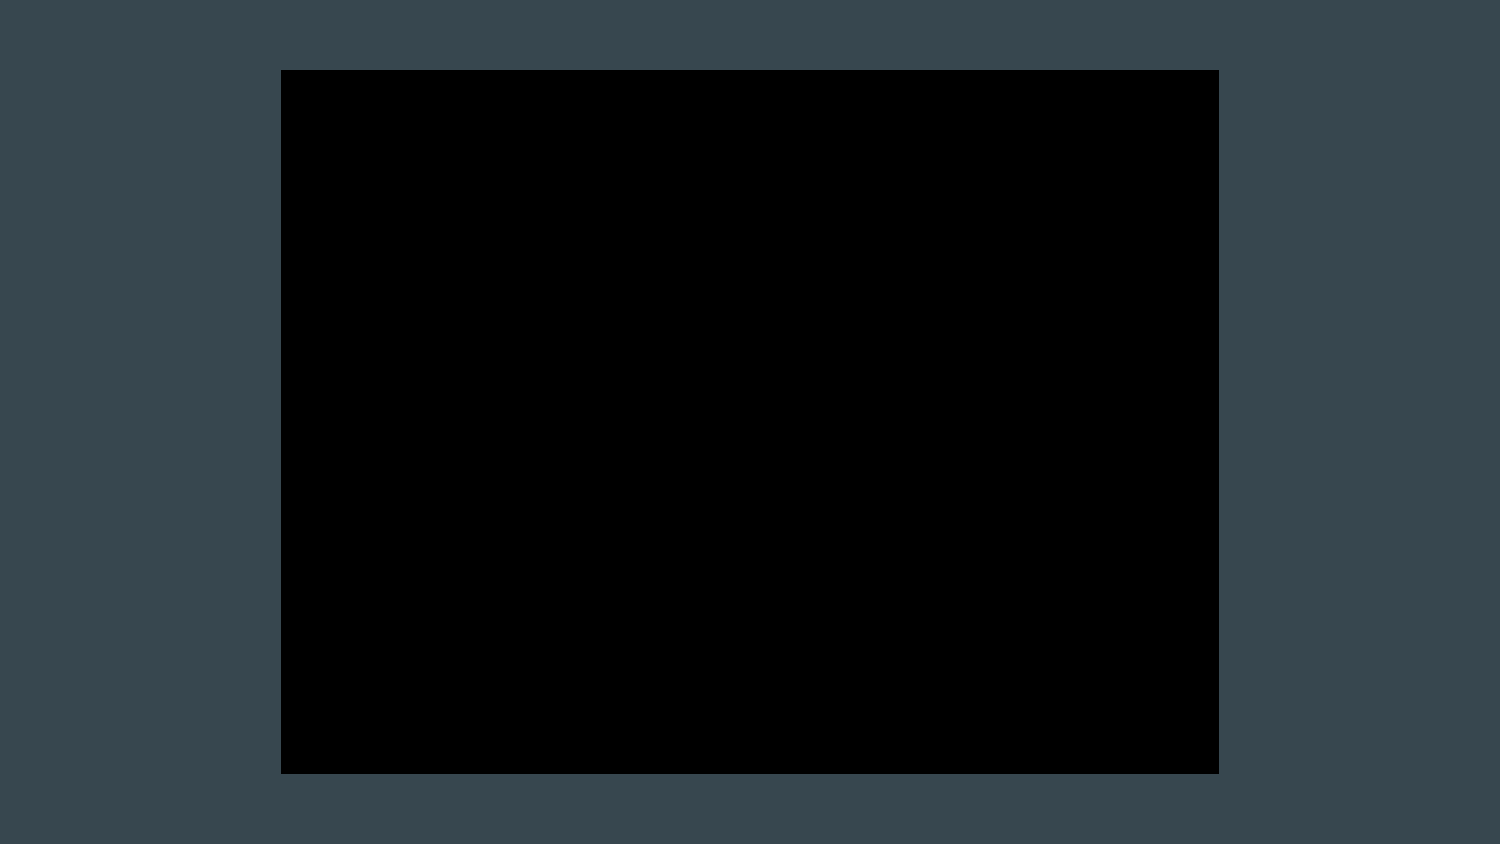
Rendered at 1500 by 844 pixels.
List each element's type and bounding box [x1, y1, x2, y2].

picture [281, 70, 1219, 774]
